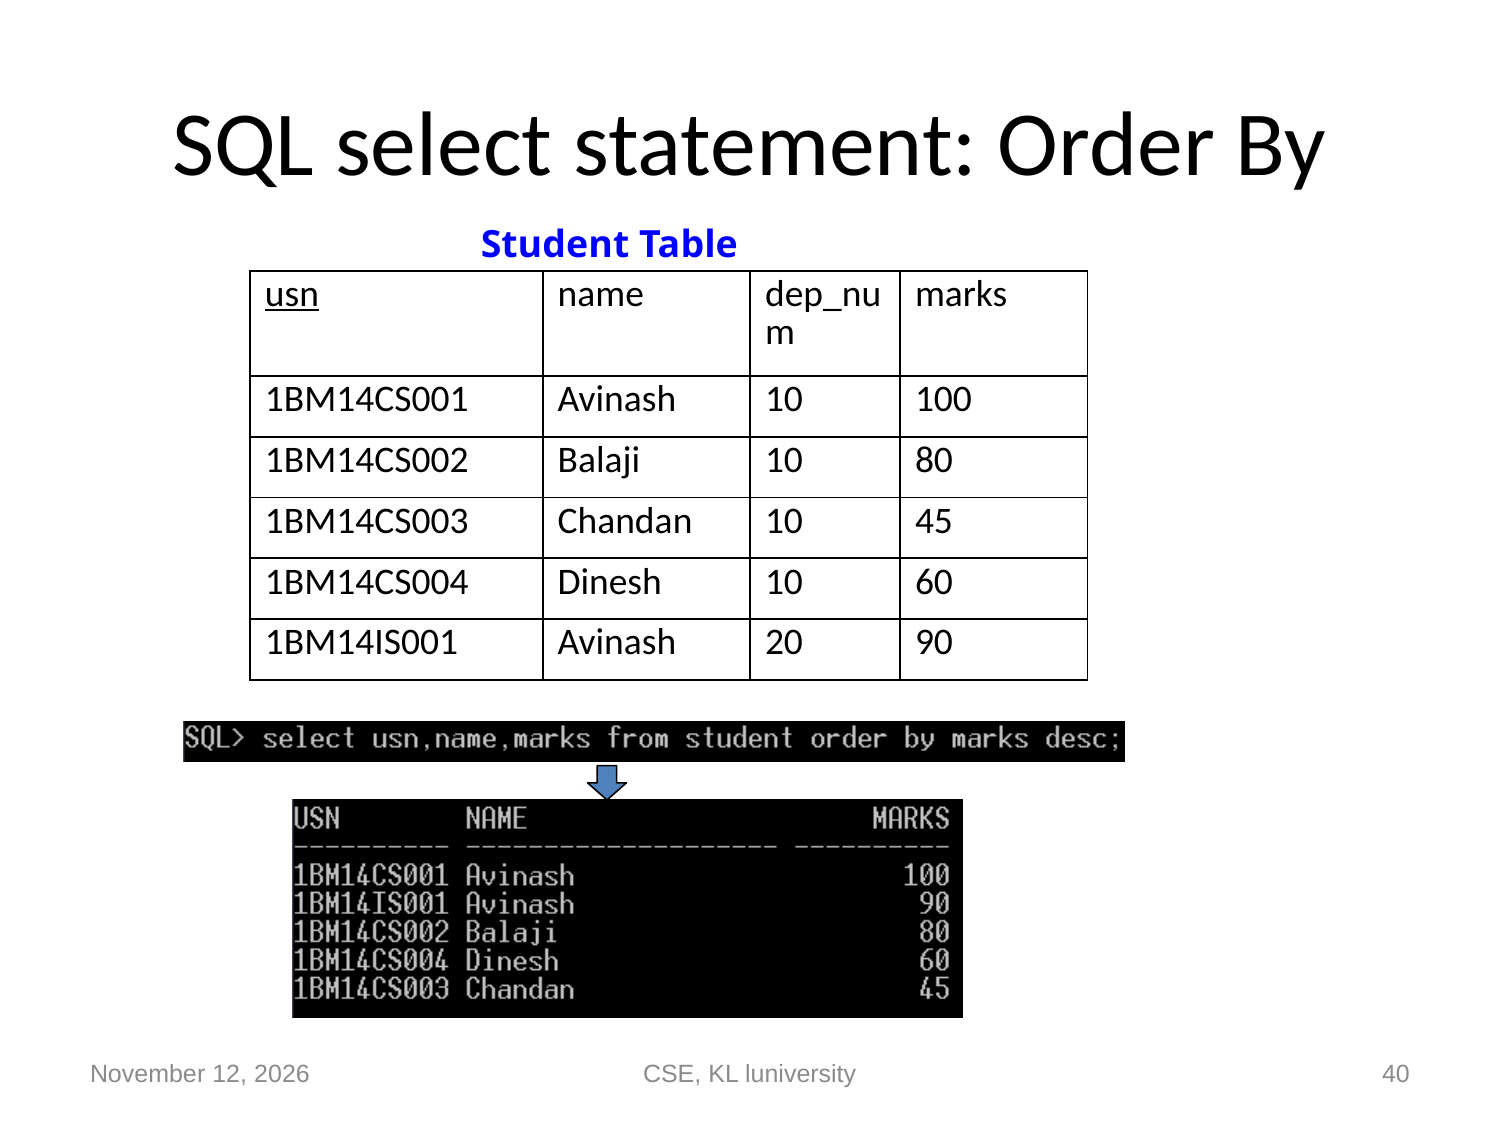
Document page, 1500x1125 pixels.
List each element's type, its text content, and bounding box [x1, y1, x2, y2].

slide_number 40 [1074, 1042, 1425, 1103]
table_cell 60 [901, 559, 1087, 618]
picture [291, 799, 963, 1018]
table_header dep_num [751, 272, 899, 375]
text_box Student Table [466, 212, 754, 270]
title SQL select statement: Order By [75, 45, 1425, 233]
footer CSE, KL luniversity [512, 1042, 988, 1103]
table_cell 10 [751, 438, 899, 497]
picture [183, 721, 1125, 763]
table_header name [544, 272, 749, 375]
table_cell Chandan [544, 498, 749, 557]
table_cell 100 [901, 377, 1087, 436]
table_cell 1BM14IS001 [251, 620, 542, 679]
table_cell Avinash [544, 620, 749, 679]
table_cell 10 [751, 498, 899, 557]
table_cell 10 [751, 377, 899, 436]
table_cell Balaji [544, 438, 749, 497]
table_cell 10 [751, 559, 899, 618]
table_header usn [251, 272, 542, 375]
table_cell 1BM14CS002 [251, 438, 542, 497]
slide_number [75, 1042, 425, 1103]
table_cell 1BM14CS004 [251, 559, 542, 618]
table_cell 1BM14CS001 [251, 377, 542, 436]
table_cell 20 [751, 620, 899, 679]
table_cell 1BM14CS003 [251, 498, 542, 557]
table_header marks [901, 272, 1087, 375]
table_cell 80 [901, 438, 1087, 497]
text_box [587, 769, 627, 798]
table_cell 90 [901, 620, 1087, 679]
table_cell Dinesh [544, 559, 749, 618]
table_cell 45 [901, 498, 1087, 557]
table_cell Avinash [544, 377, 749, 436]
